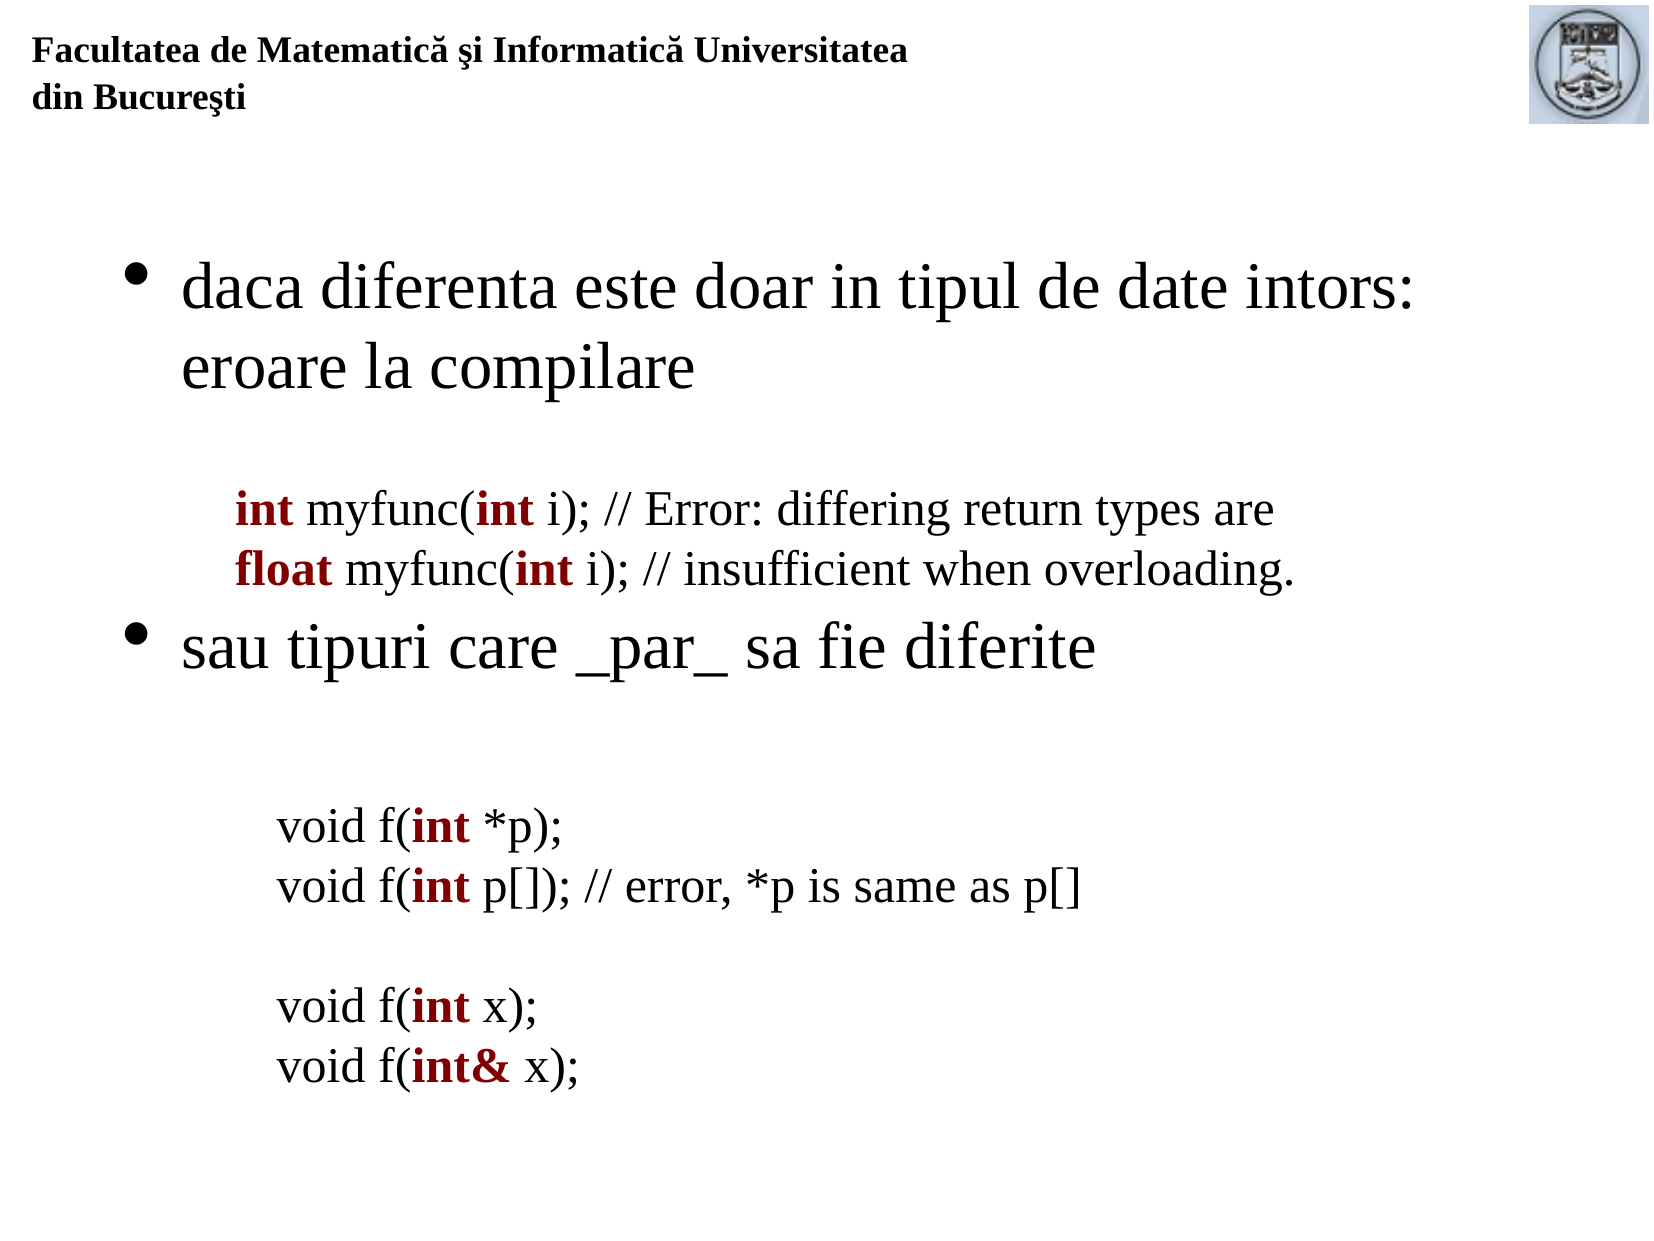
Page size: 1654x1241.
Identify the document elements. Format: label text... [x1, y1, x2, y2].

text_box daca diferenta este doar in tipul de date intors: eroare la compilare sau tipuri care _par_ sa fie diferite [110, 234, 1516, 979]
text_box void f(int *p); void f(int p[]); // error, *p is same as p[] void f(int x); void f(int& x); [261, 785, 1447, 1161]
text_box int myfunc(int i); // Error: differing return types are float myfunc(int i); // insufficient when overloading. [220, 468, 1599, 604]
text_box Facultatea de Matematică şi Informatică Universitatea din Bucureşti [15, 15, 927, 135]
picture [1529, 5, 1649, 125]
